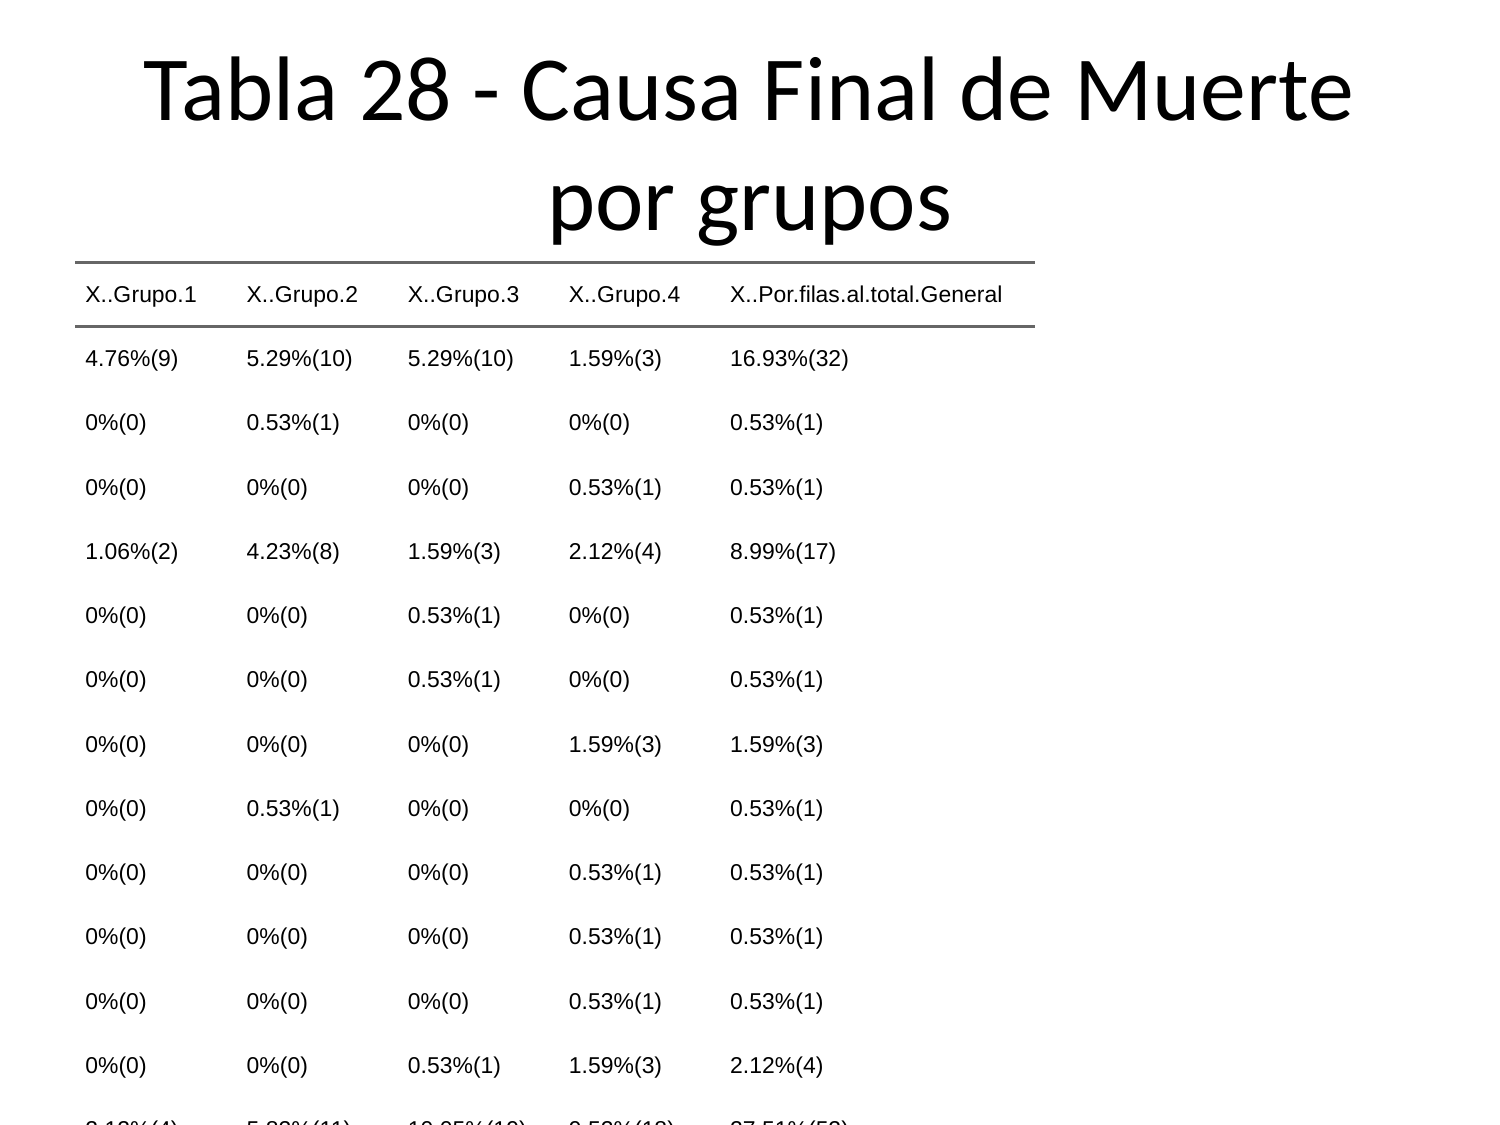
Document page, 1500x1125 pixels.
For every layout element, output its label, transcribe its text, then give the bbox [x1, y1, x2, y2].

table_cell 0.53%(1) [559, 969, 720, 1033]
table_cell 0.53%(1) [720, 905, 1035, 969]
table_cell 4.23%(8) [236, 519, 397, 584]
table_cell 0%(0) [236, 712, 397, 776]
table_cell 0%(0) [397, 969, 559, 1033]
table_cell 0%(0) [236, 841, 397, 905]
table_cell 2.12%(4) [75, 1098, 236, 1125]
table_cell 0.53%(1) [559, 905, 720, 969]
table_cell 0.53%(1) [720, 969, 1035, 1033]
table_cell 1.59%(3) [397, 519, 559, 584]
table_cell 0%(0) [397, 455, 559, 519]
table_header X..Por.filas.al.total.General [720, 264, 1035, 325]
table_cell 5.29%(10) [397, 328, 559, 391]
table_cell 0%(0) [236, 905, 397, 969]
table_cell 0%(0) [397, 905, 559, 969]
table_cell 0%(0) [397, 776, 559, 841]
table_cell 2.12%(4) [559, 519, 720, 584]
table_cell 0%(0) [397, 841, 559, 905]
table_cell 8.99%(17) [720, 519, 1035, 584]
table_header X..Grupo.1 [75, 264, 236, 325]
table_cell 0%(0) [397, 391, 559, 455]
table_cell 1.59%(3) [559, 328, 720, 391]
table_cell 0.53%(1) [720, 391, 1035, 455]
table_cell 0%(0) [236, 1033, 397, 1098]
table_cell 0.53%(1) [236, 391, 397, 455]
table_cell 16.93%(32) [720, 328, 1035, 391]
table_cell 5.82%(11) [236, 1098, 397, 1125]
table_cell 0%(0) [559, 584, 720, 648]
table_header X..Grupo.4 [559, 264, 720, 325]
table_cell 0%(0) [236, 455, 397, 519]
table_header X..Grupo.2 [236, 264, 397, 325]
table_cell 1.06%(2) [75, 519, 236, 584]
table_cell 0%(0) [559, 391, 720, 455]
table_cell 0.53%(1) [397, 1033, 559, 1098]
table_cell 4.76%(9) [75, 328, 236, 391]
table_cell 0%(0) [75, 648, 236, 712]
table_cell 0%(0) [397, 712, 559, 776]
table_header X..Grupo.3 [397, 264, 559, 325]
table_cell 0.53%(1) [720, 776, 1035, 841]
table_cell 0%(0) [75, 776, 236, 841]
table_cell 10.05%(19) [397, 1098, 559, 1125]
table_cell 0%(0) [75, 391, 236, 455]
table_cell 27.51%(52) [720, 1098, 1035, 1125]
table_cell 0%(0) [236, 648, 397, 712]
table_cell 0.53%(1) [720, 648, 1035, 712]
table_cell 0%(0) [559, 648, 720, 712]
table_cell 0.53%(1) [397, 648, 559, 712]
title Tabla 28 - Causa Final de Muerte por grupos [75, 45, 1425, 233]
table_cell 1.59%(3) [559, 1033, 720, 1098]
table_cell 0%(0) [75, 841, 236, 905]
table_cell 0.53%(1) [236, 776, 397, 841]
table_cell 1.59%(3) [559, 712, 720, 776]
table_cell 0%(0) [236, 584, 397, 648]
table_cell 0.53%(1) [559, 841, 720, 905]
table_cell 0%(0) [75, 712, 236, 776]
table_cell 0.53%(1) [720, 455, 1035, 519]
table_cell 0%(0) [559, 776, 720, 841]
table_cell 0.53%(1) [720, 584, 1035, 648]
table_cell 0%(0) [75, 455, 236, 519]
table_cell 5.29%(10) [236, 328, 397, 391]
table_cell 0.53%(1) [559, 455, 720, 519]
table_cell 0%(0) [75, 969, 236, 1033]
table_cell 9.52%(18) [559, 1098, 720, 1125]
table_cell 0%(0) [236, 969, 397, 1033]
table_cell 1.59%(3) [720, 712, 1035, 776]
table_cell 0%(0) [75, 1033, 236, 1098]
table_cell 0%(0) [75, 584, 236, 648]
table_cell 0.53%(1) [720, 841, 1035, 905]
table_cell 2.12%(4) [720, 1033, 1035, 1098]
table_cell 0%(0) [75, 905, 236, 969]
table_cell 0.53%(1) [397, 584, 559, 648]
